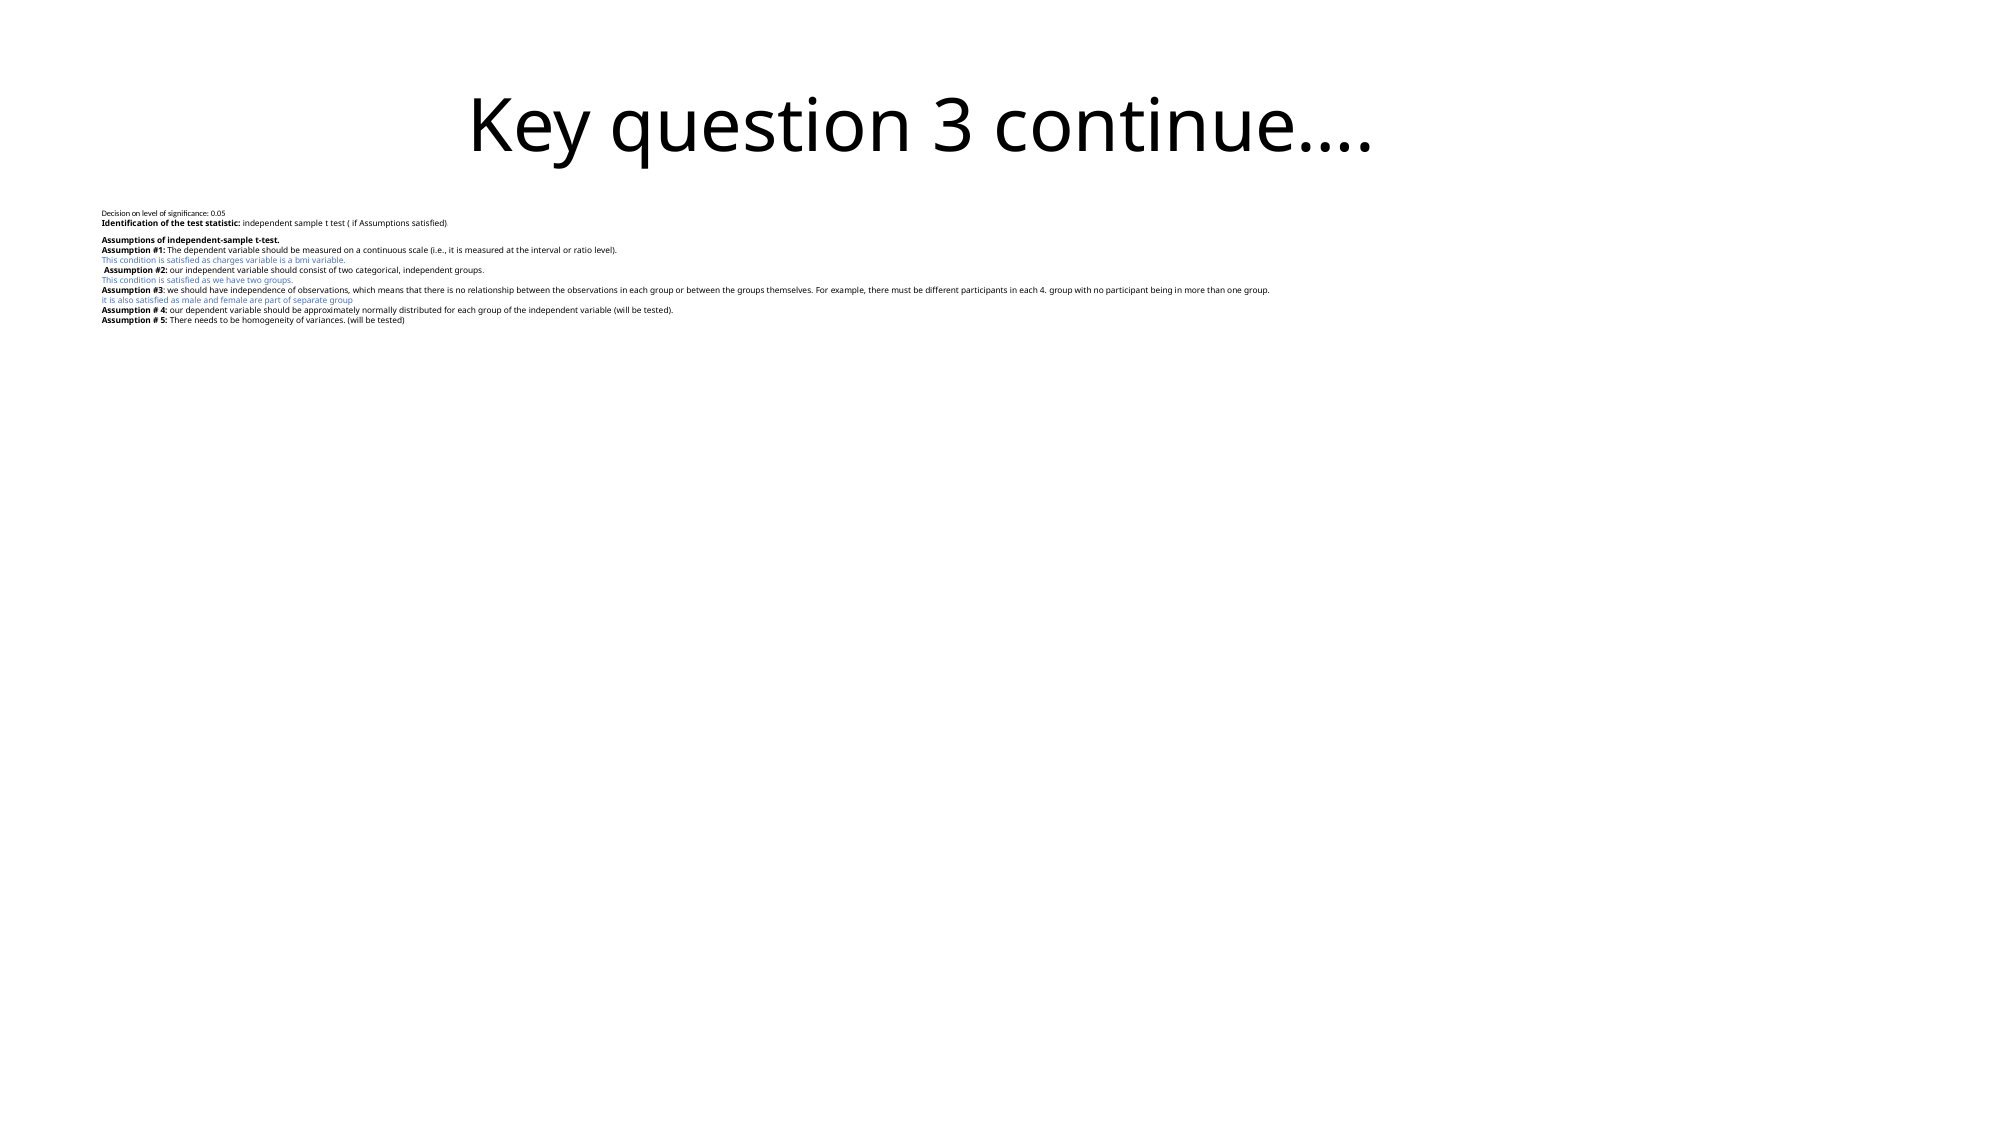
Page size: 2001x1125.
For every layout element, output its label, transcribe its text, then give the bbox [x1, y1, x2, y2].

subtitle Decision on level of significance: 0.05 Identification of the test statistic: independent sample t test ( if Assumptions satisfied)) Assumptions of independent-sample t-test. Assumption #1: The dependent variable should be measured on a continuous scale (i.e., it is measured at the interval or ratio level). This condition is satisfied as charges variable is a bmi variable. Assumption #2: our independent variable should consist of two categorical, independent groups. This condition is satisfied as we have two groups. Assumption #3: we should have independence of observations, which means that there is no relationship between the observations in each group or between the groups themselves. For example, there must be different participants in each 4. group with no participant being in more than one group. it is also satisfied as male and female are part of separate group Assumption # 4: our dependent variable should be approximately normally distributed for each group of the independent variable (will be tested). Assumption # 5: There needs to be homogeneity of variances. (will be tested) [86, 202, 1950, 338]
title Key question 3 continue…. [171, 77, 1672, 175]
